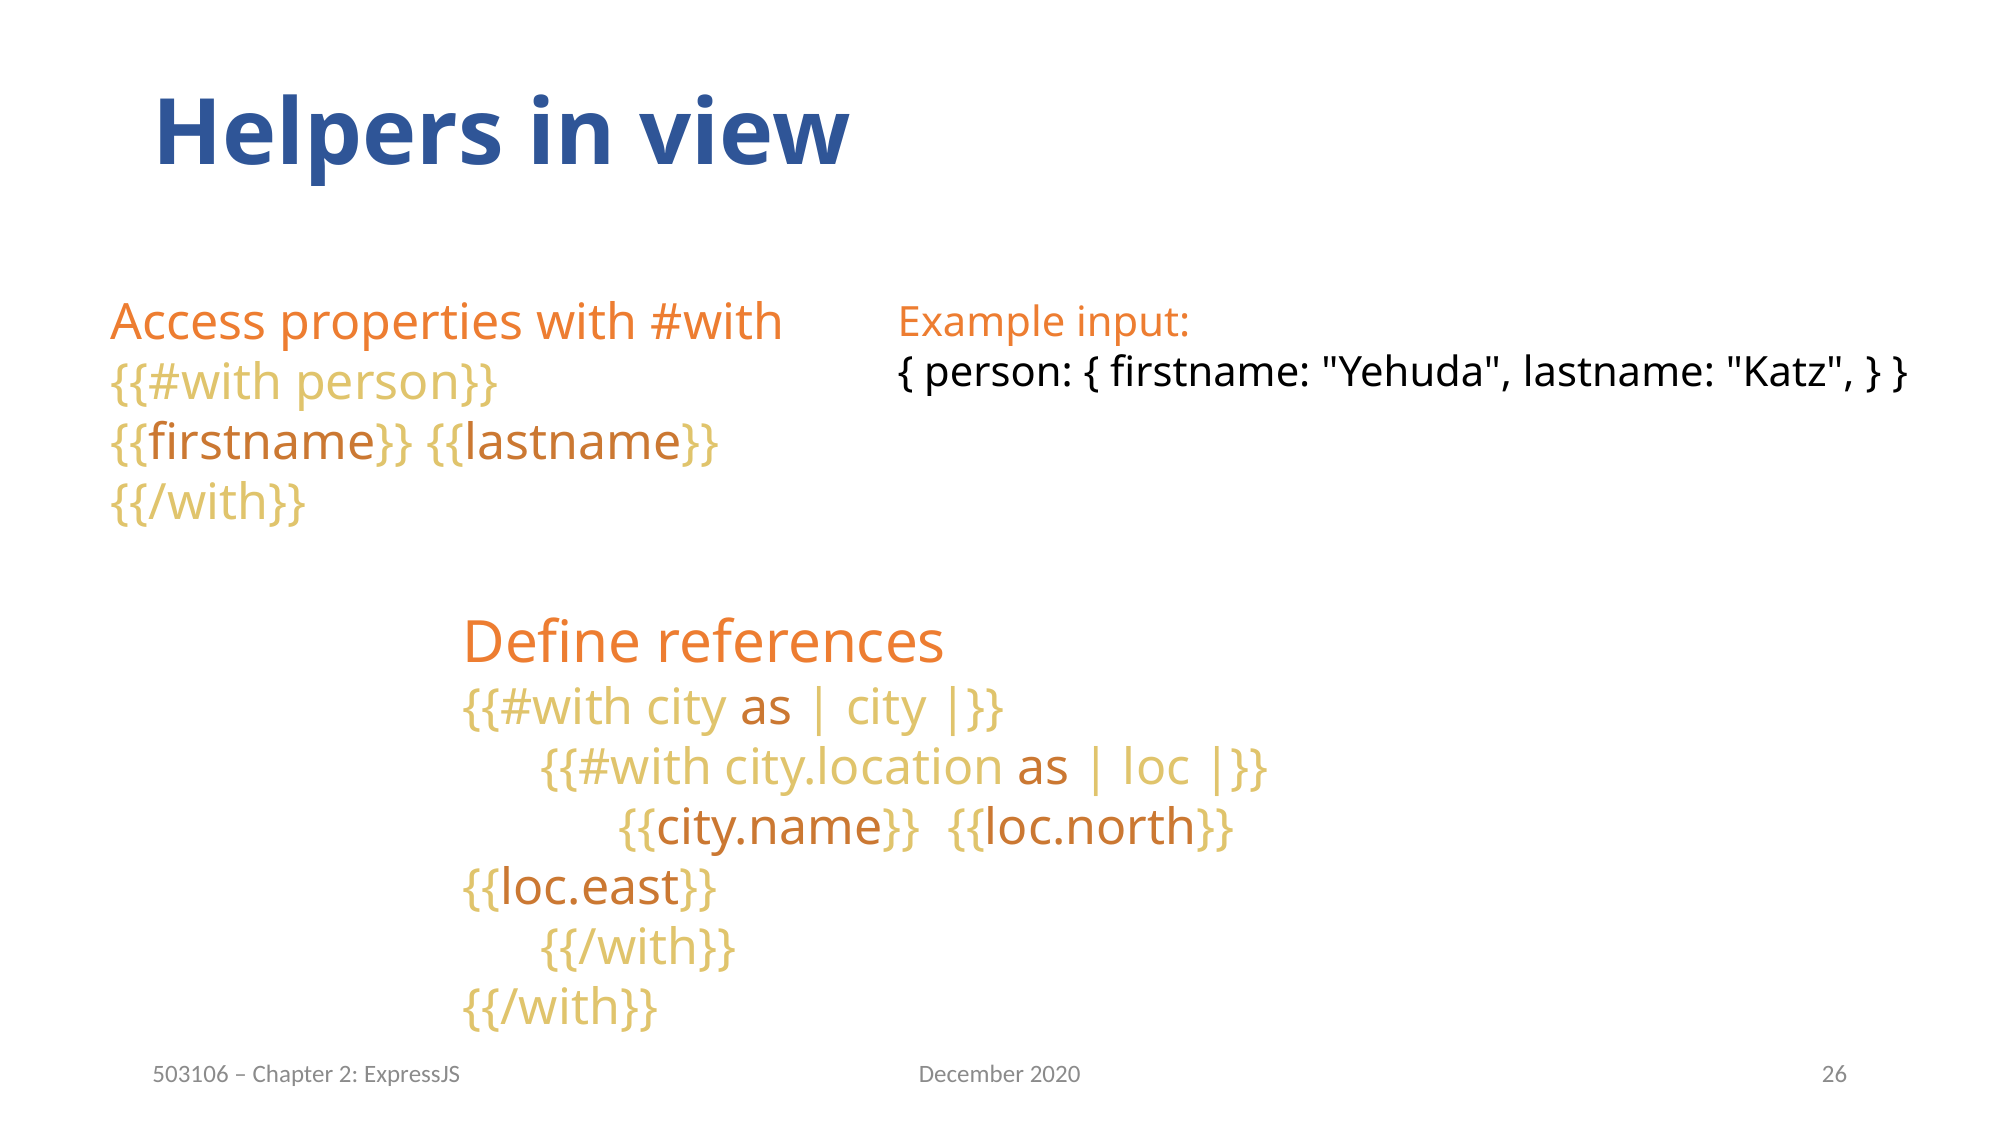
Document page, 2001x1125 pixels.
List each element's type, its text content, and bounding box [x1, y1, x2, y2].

footer December 2020 [662, 1042, 1338, 1103]
title Helpers in view [137, 59, 1863, 210]
text_box Define references {{#with city as | city |}} {{#with city.location as | loc |}} {{city.name}}: {{loc.north}} {{loc.east}} {{/with}} {{/with}} [447, 596, 1397, 1042]
text_box Access properties with #with {{#with person}} {{firstname}} {{lastname}} {{/with}} [96, 282, 800, 537]
text_box Example input: { person: { firstname: "Yehuda", lastname: "Katz", } } [882, 287, 1923, 403]
slide_number 26 [1412, 1042, 1863, 1103]
